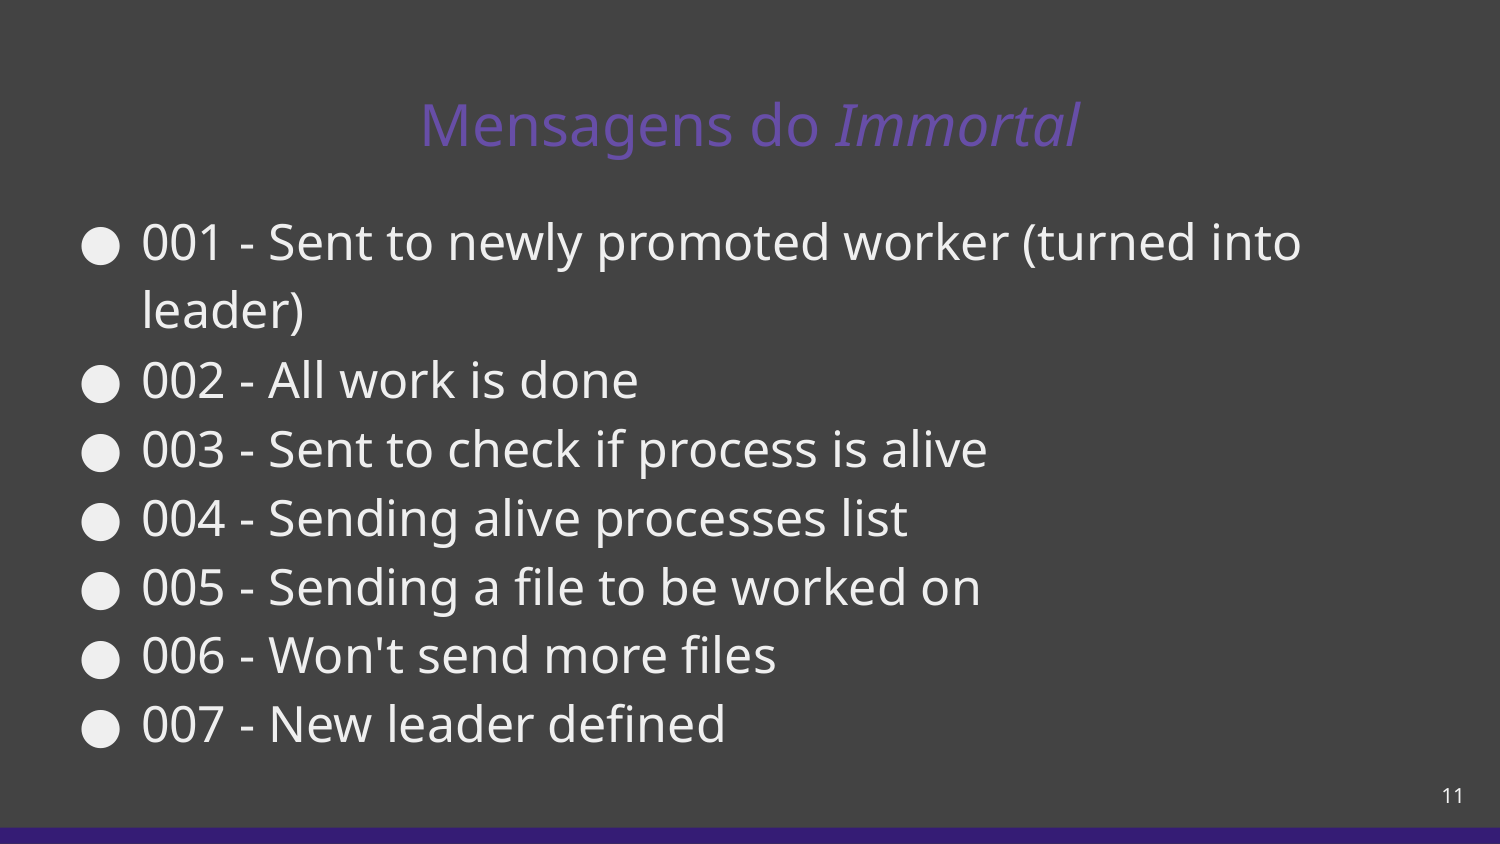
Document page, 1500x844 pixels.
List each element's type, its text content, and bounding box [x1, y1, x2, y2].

title Mensagens do Immortal [51, 72, 1449, 167]
slide_number ‹#› [1389, 764, 1480, 830]
list 001 - Sent to newly promoted worker (turned into leader) 002 - All work is done 003 - Sent to check if process is alive 004 - Sending alive processes list 005 - Sending a file to be worked on 006 - Won't send more files 007 - New leader defined [51, 189, 1449, 765]
